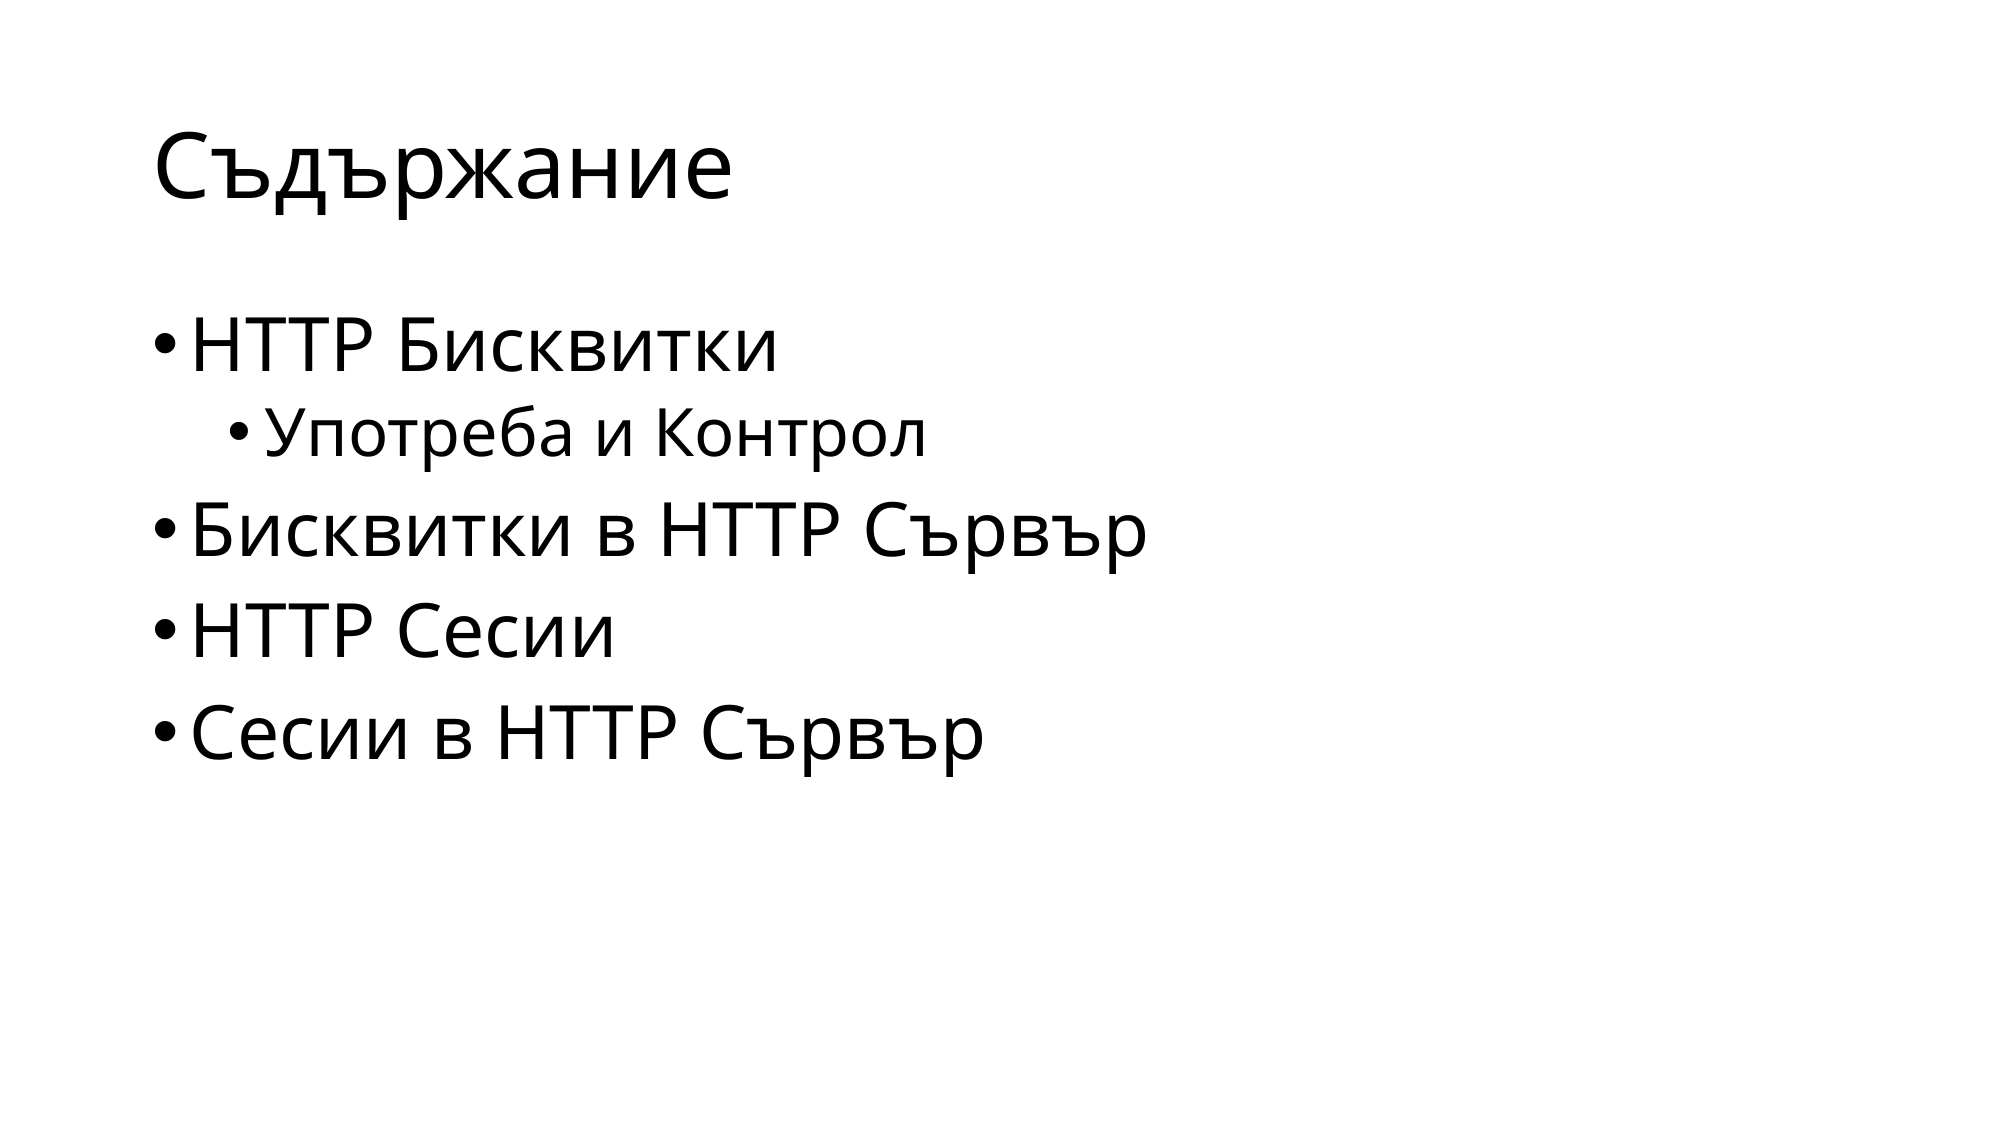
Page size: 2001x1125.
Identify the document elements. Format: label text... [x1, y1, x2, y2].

list HTTP Бисквитки Употреба и Контрол Бисквитки в HTTP Сървър HTTP Сесии Сесии в HTTP Сървър [137, 299, 1863, 1014]
title Съдържание [137, 59, 1863, 278]
